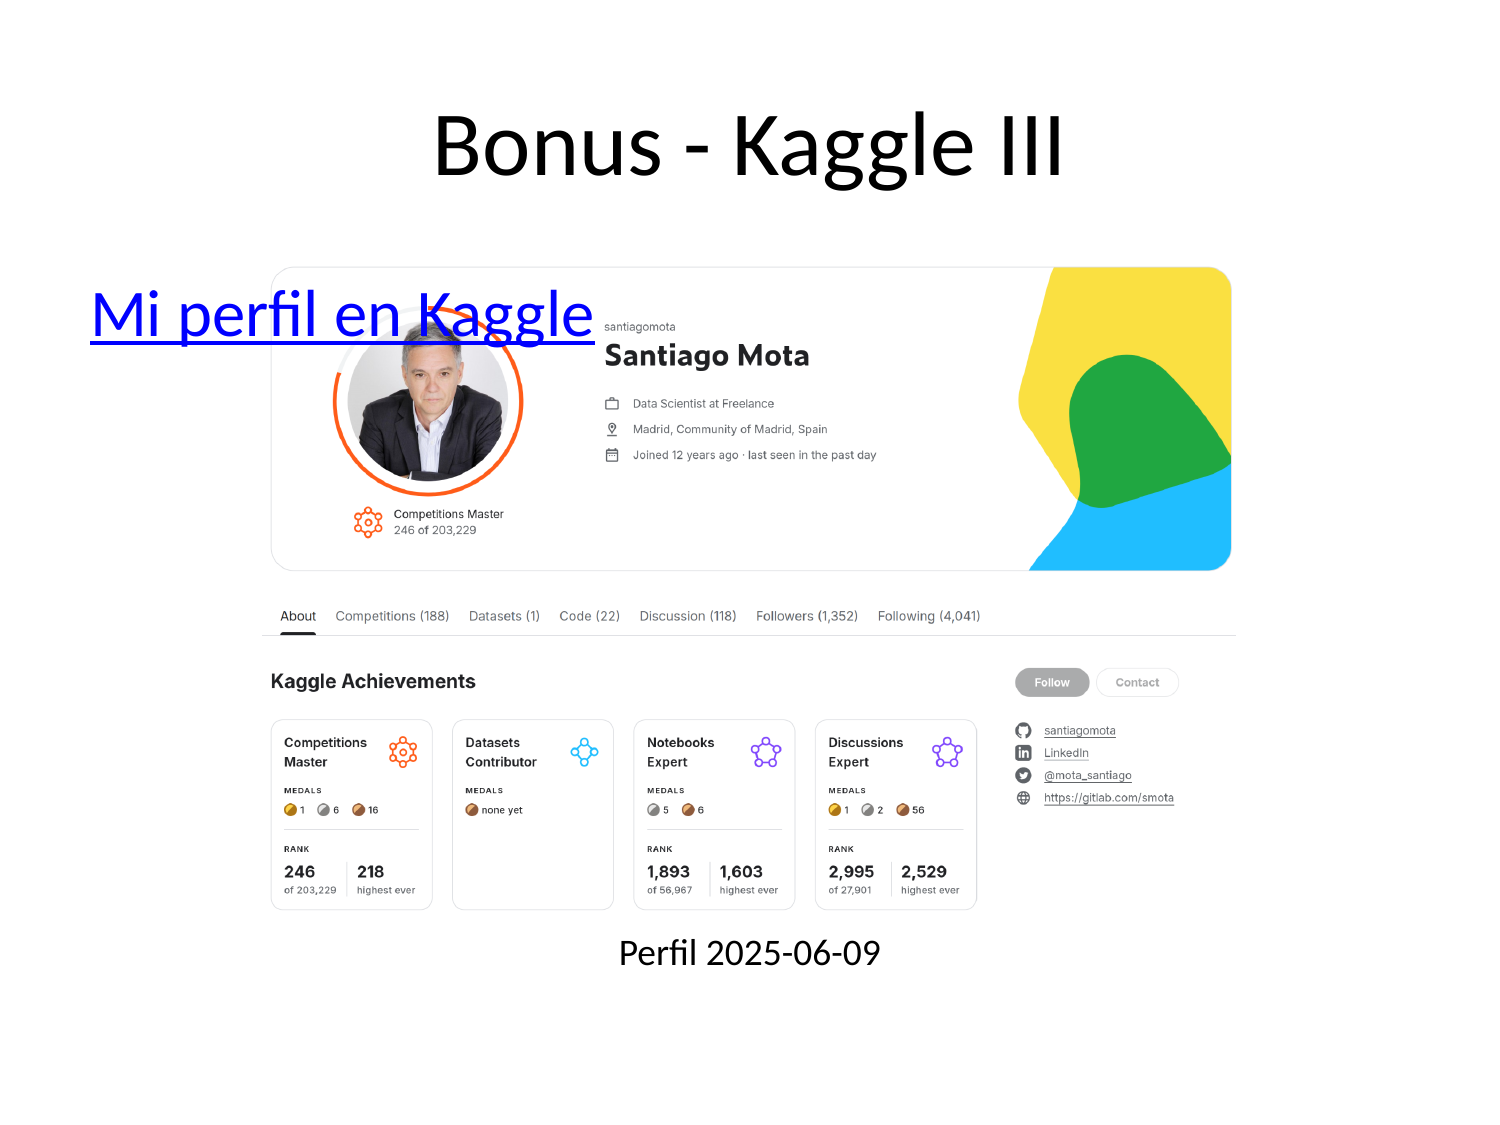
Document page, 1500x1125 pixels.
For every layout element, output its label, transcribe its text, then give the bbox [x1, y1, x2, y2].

title Bonus - Kaggle III [75, 45, 1425, 233]
list Mi perfil en Kaggle [75, 262, 1425, 1005]
picture [262, 262, 1236, 921]
